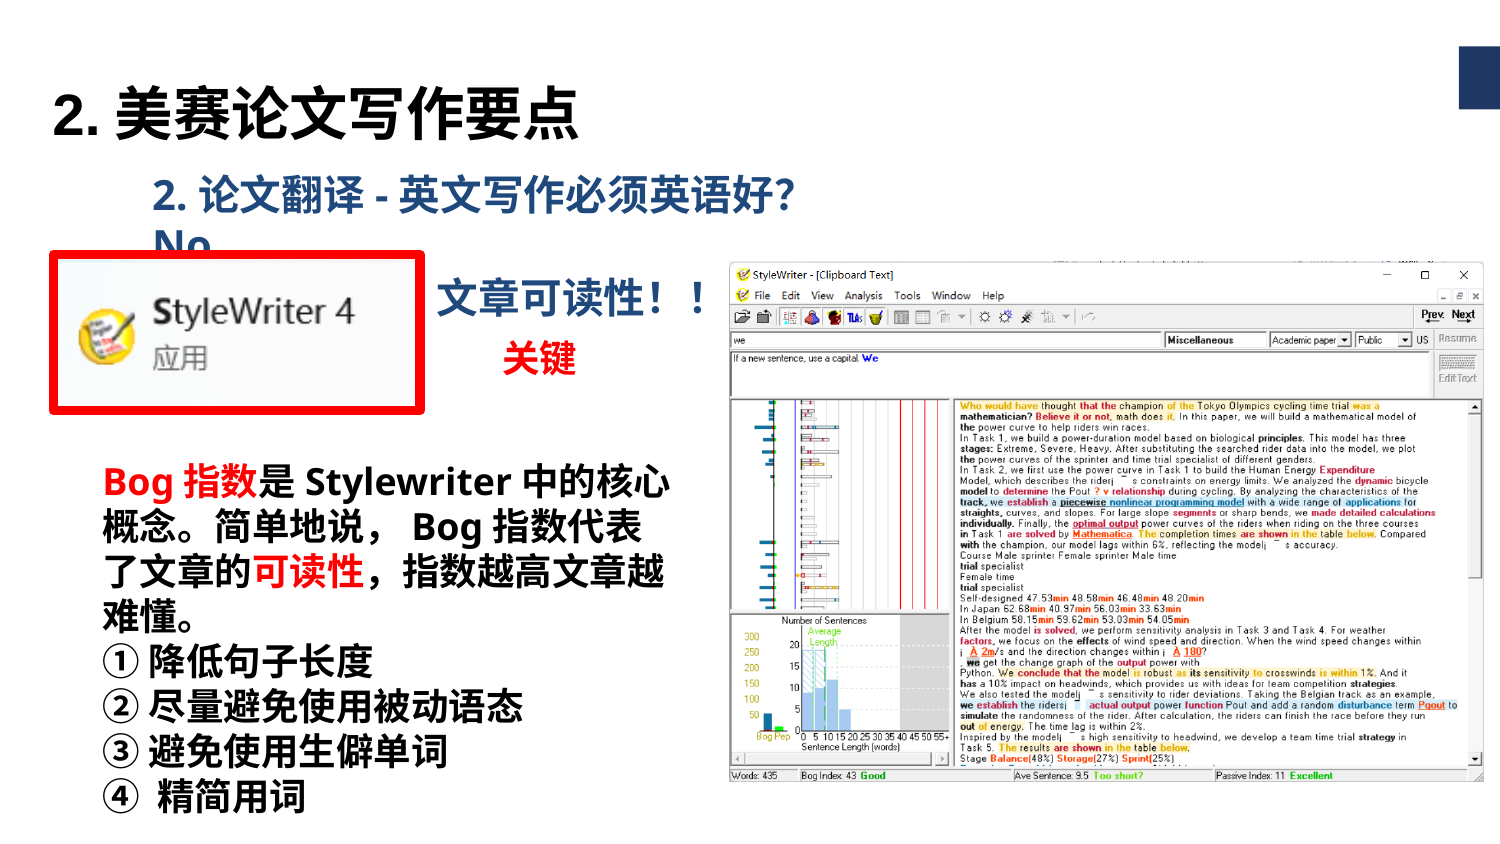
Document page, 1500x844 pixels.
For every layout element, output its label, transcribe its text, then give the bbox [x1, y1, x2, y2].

text_box 2.论文翻译-英文写作必须英语好？No [150, 146, 863, 269]
text_box 关键 [487, 327, 724, 388]
picture [57, 259, 416, 406]
picture [729, 261, 1485, 782]
text_box Bog指数是Stylewriter中的核心概念。简单地说，Bog指数代表了文章的可读性，指数越高文章越难懂。 ①降低句子长度 ②尽量避免使用被动语态 ③避免使用生僻单词 ④ 精简用词 [87, 450, 687, 826]
text_box 文章可读性！！ [434, 249, 793, 322]
text_box 2.美赛论文写作要点 [37, 0, 788, 155]
